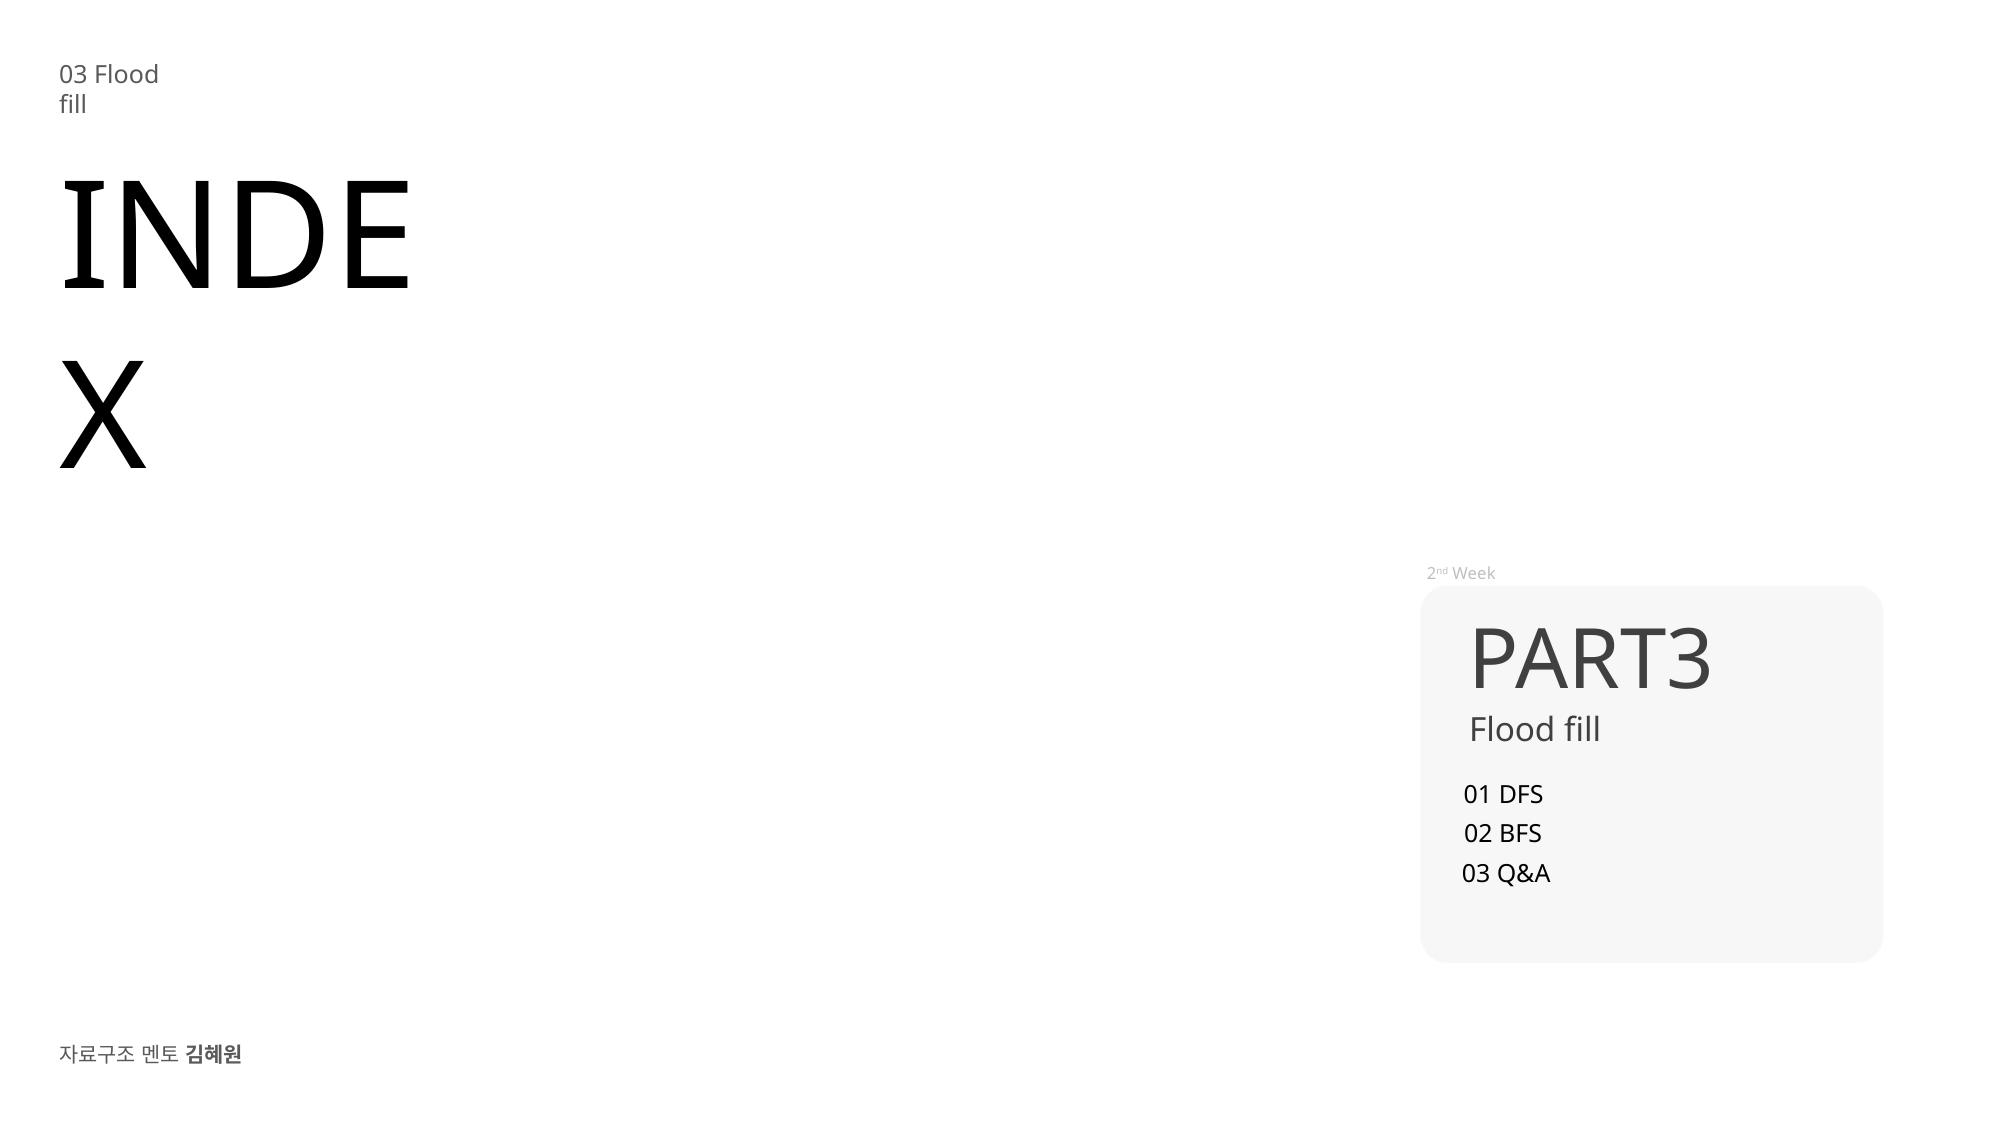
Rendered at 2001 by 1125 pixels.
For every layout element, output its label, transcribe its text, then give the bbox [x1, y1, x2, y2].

text_box 01 DFS [1463, 778, 1544, 809]
text_box Flood fill [1469, 708, 1602, 749]
text_box [1419, 584, 1885, 964]
subtitle 03 Flood fill [59, 58, 189, 712]
text_box PART3 [1468, 605, 1715, 706]
title INDEX [189, 139, 472, 500]
text_box 03 Q&A [1461, 857, 1551, 888]
text_box 2nd Week [1426, 563, 1496, 584]
text_box 02 BFS [1464, 817, 1543, 848]
